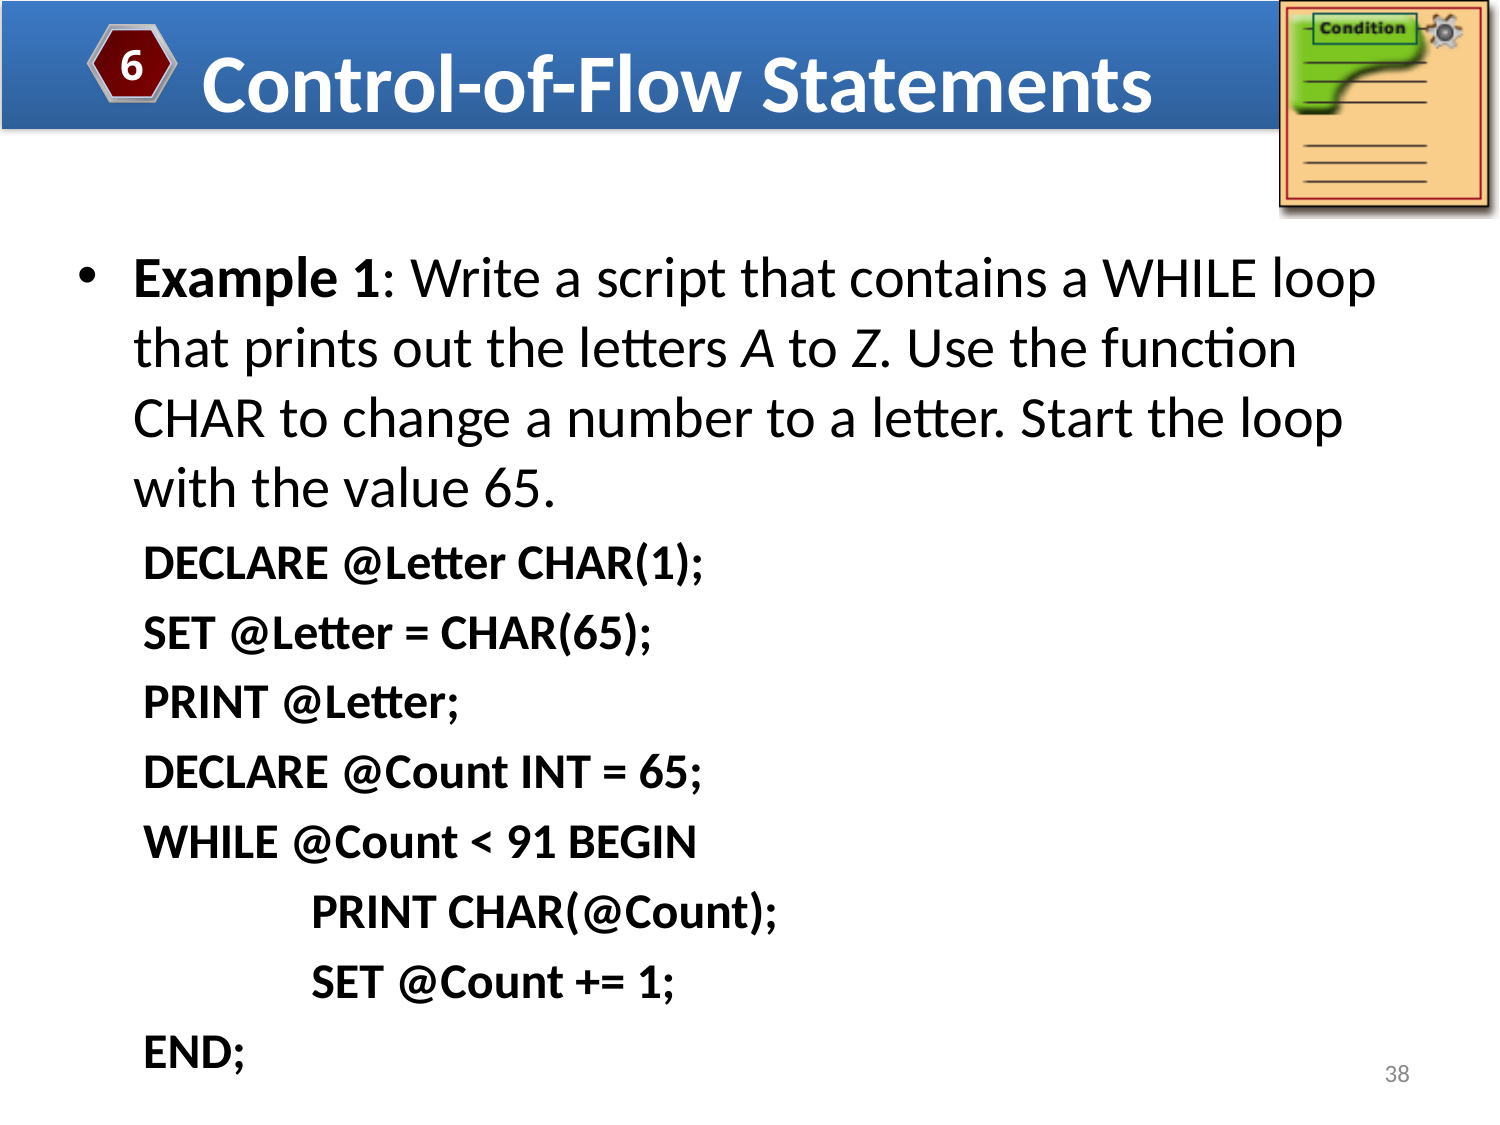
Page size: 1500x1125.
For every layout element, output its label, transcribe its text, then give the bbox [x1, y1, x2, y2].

picture [1278, 0, 1499, 219]
slide_number 38 [1074, 1042, 1425, 1103]
text_box Control-of-Flow Statements [187, 21, 1273, 137]
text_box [87, 24, 178, 104]
text_box Example 1: Write a script that contains a WHILE loop that prints out the letters A to Z. Use the function CHAR to change a number to a letter. Start the loop with the value 65. DECLARE @Letter CHAR(1); SET @Letter = CHAR(65); PRINT @Letter; DECLARE @Count INT = 65; WHILE @Count < 91 BEGIN PRINT CHAR(@Count); SET @Count += 1; END; [62, 231, 1438, 975]
text_box [2, 1, 1276, 129]
